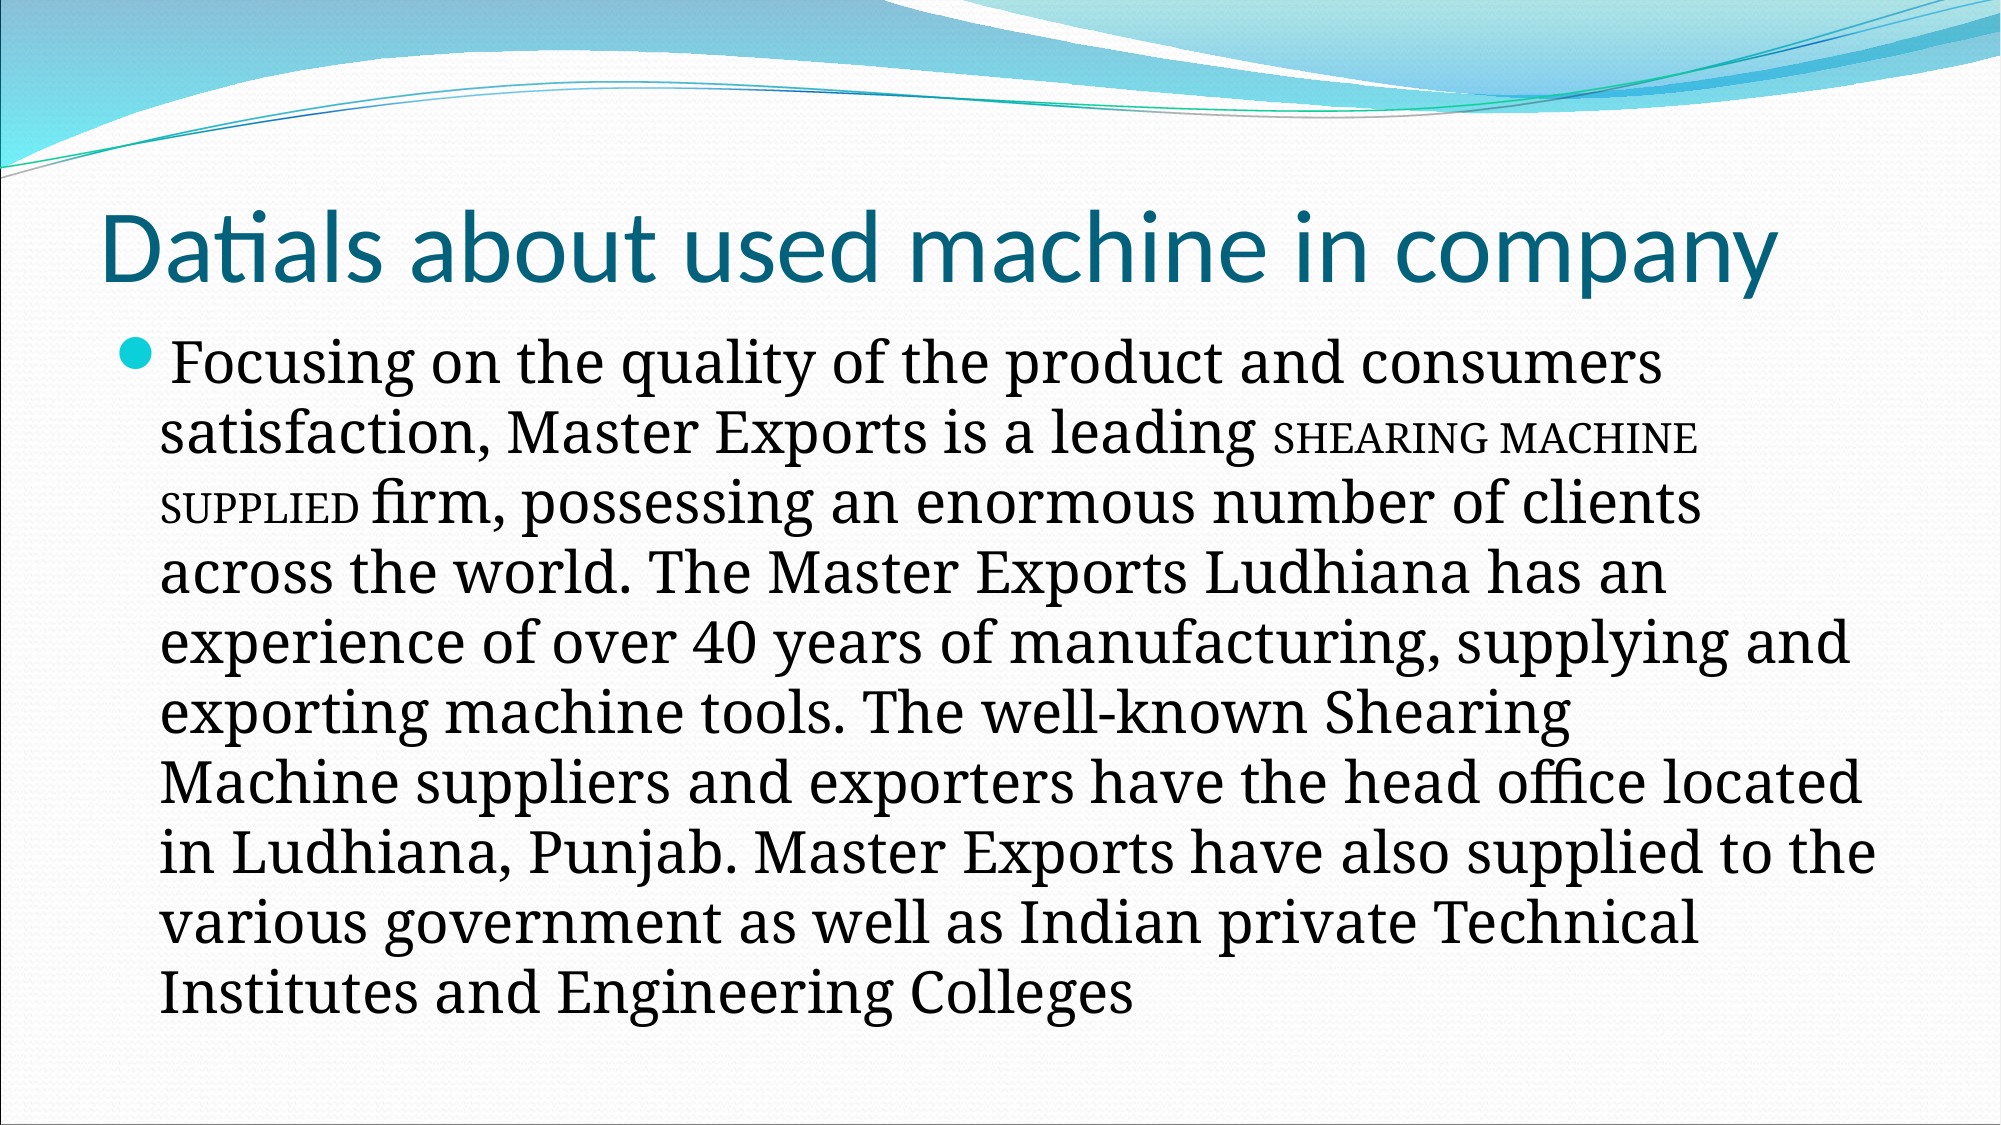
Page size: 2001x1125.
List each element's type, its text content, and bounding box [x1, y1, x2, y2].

list Focusing on the quality of the product and consumers satisfaction, Master Exports is a leading SHEARING MACHINE SUPPLIED firm, possessing an enormous number of clients across the world. The Master Exports Ludhiana has an experience of over 40 years of manufacturing, supplying and exporting machine tools. The well-known Shearing Machine suppliers and exporters have the head office located in Ludhiana, Punjab. Master Exports have also supplied to the various government as well as Indian private Technical Institutes and Engineering Colleges [99, 317, 1900, 1038]
picture [0, 0, 2001, 1125]
title Datials about used machine in company [99, 115, 1900, 304]
